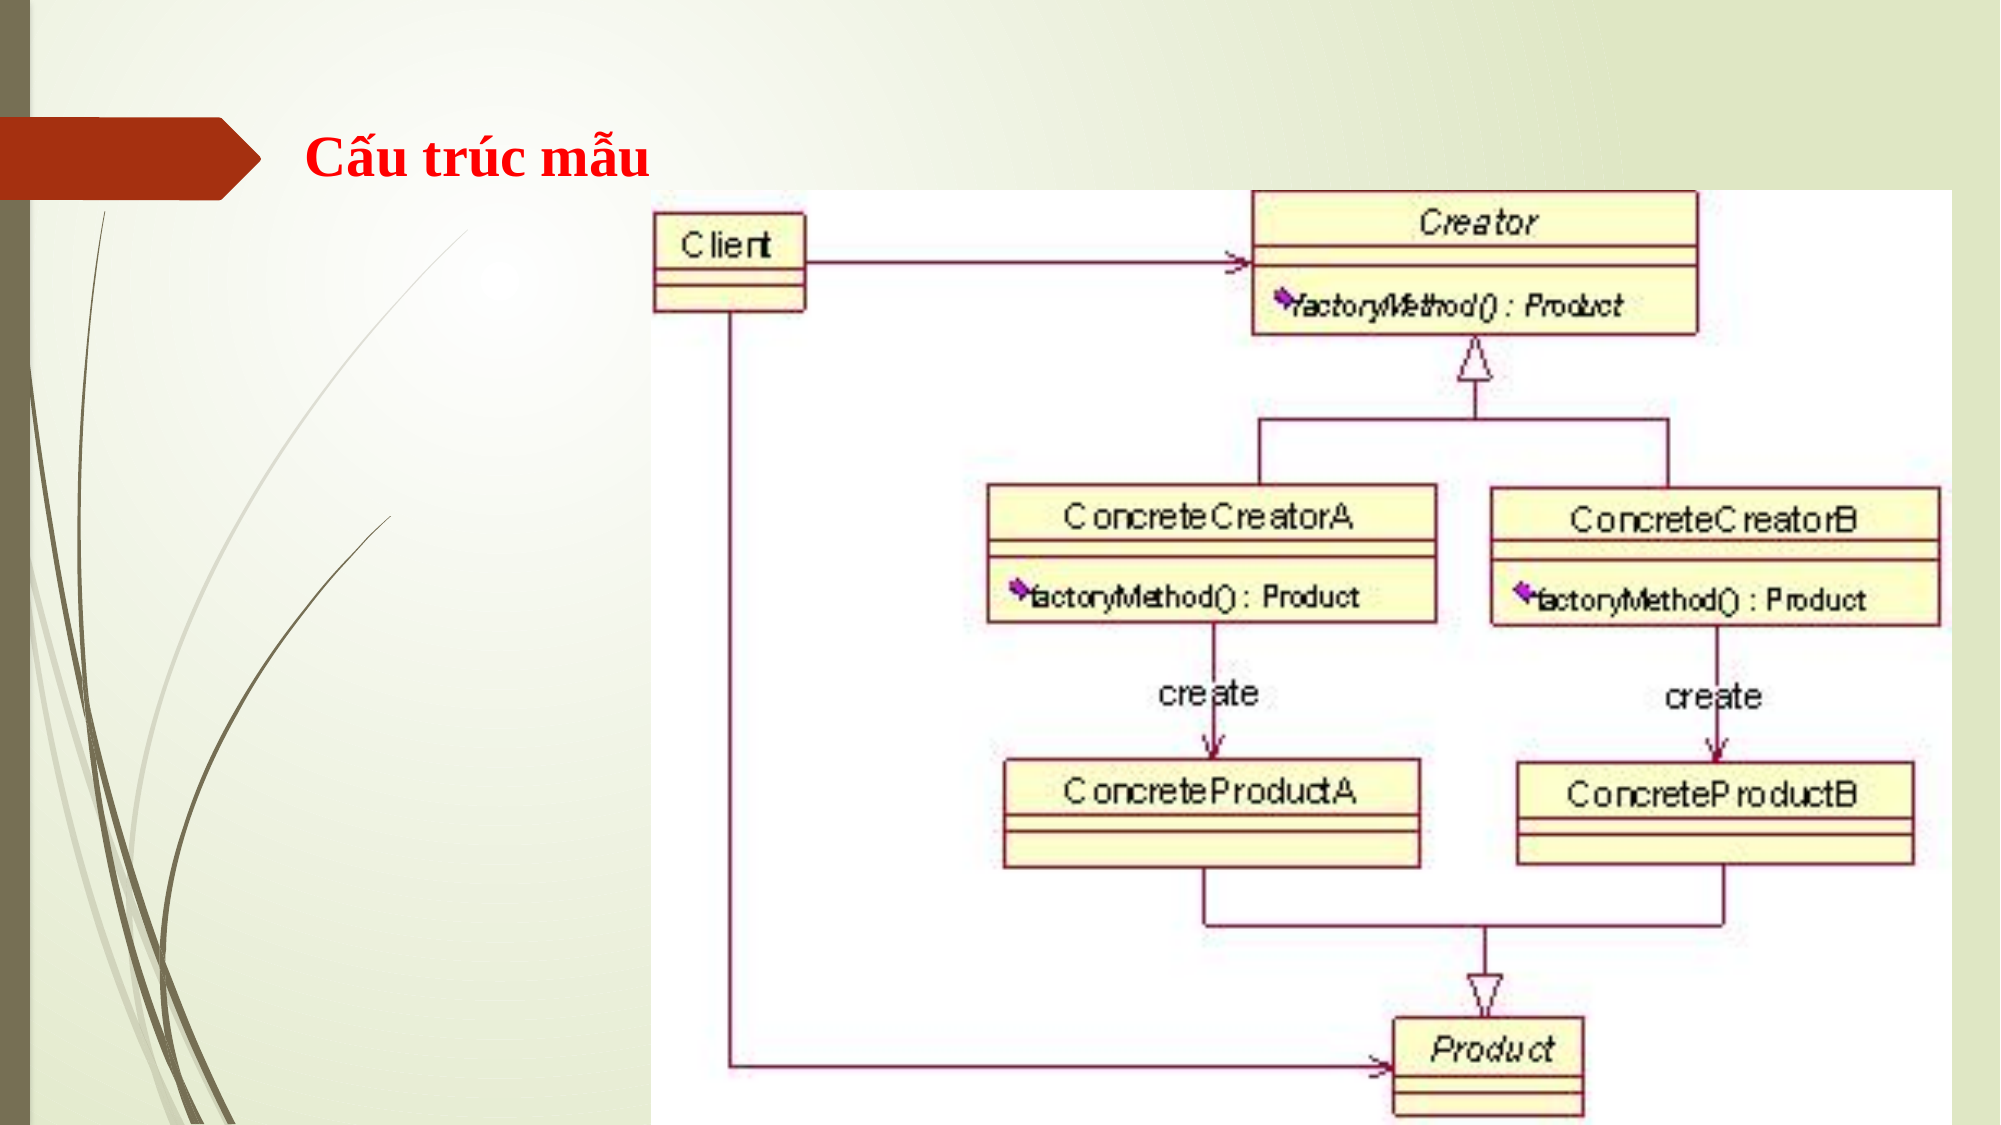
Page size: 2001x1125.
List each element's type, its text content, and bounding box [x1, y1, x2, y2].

picture [651, 189, 1953, 1125]
text_box Cấu trúc mẫu [214, 110, 717, 196]
